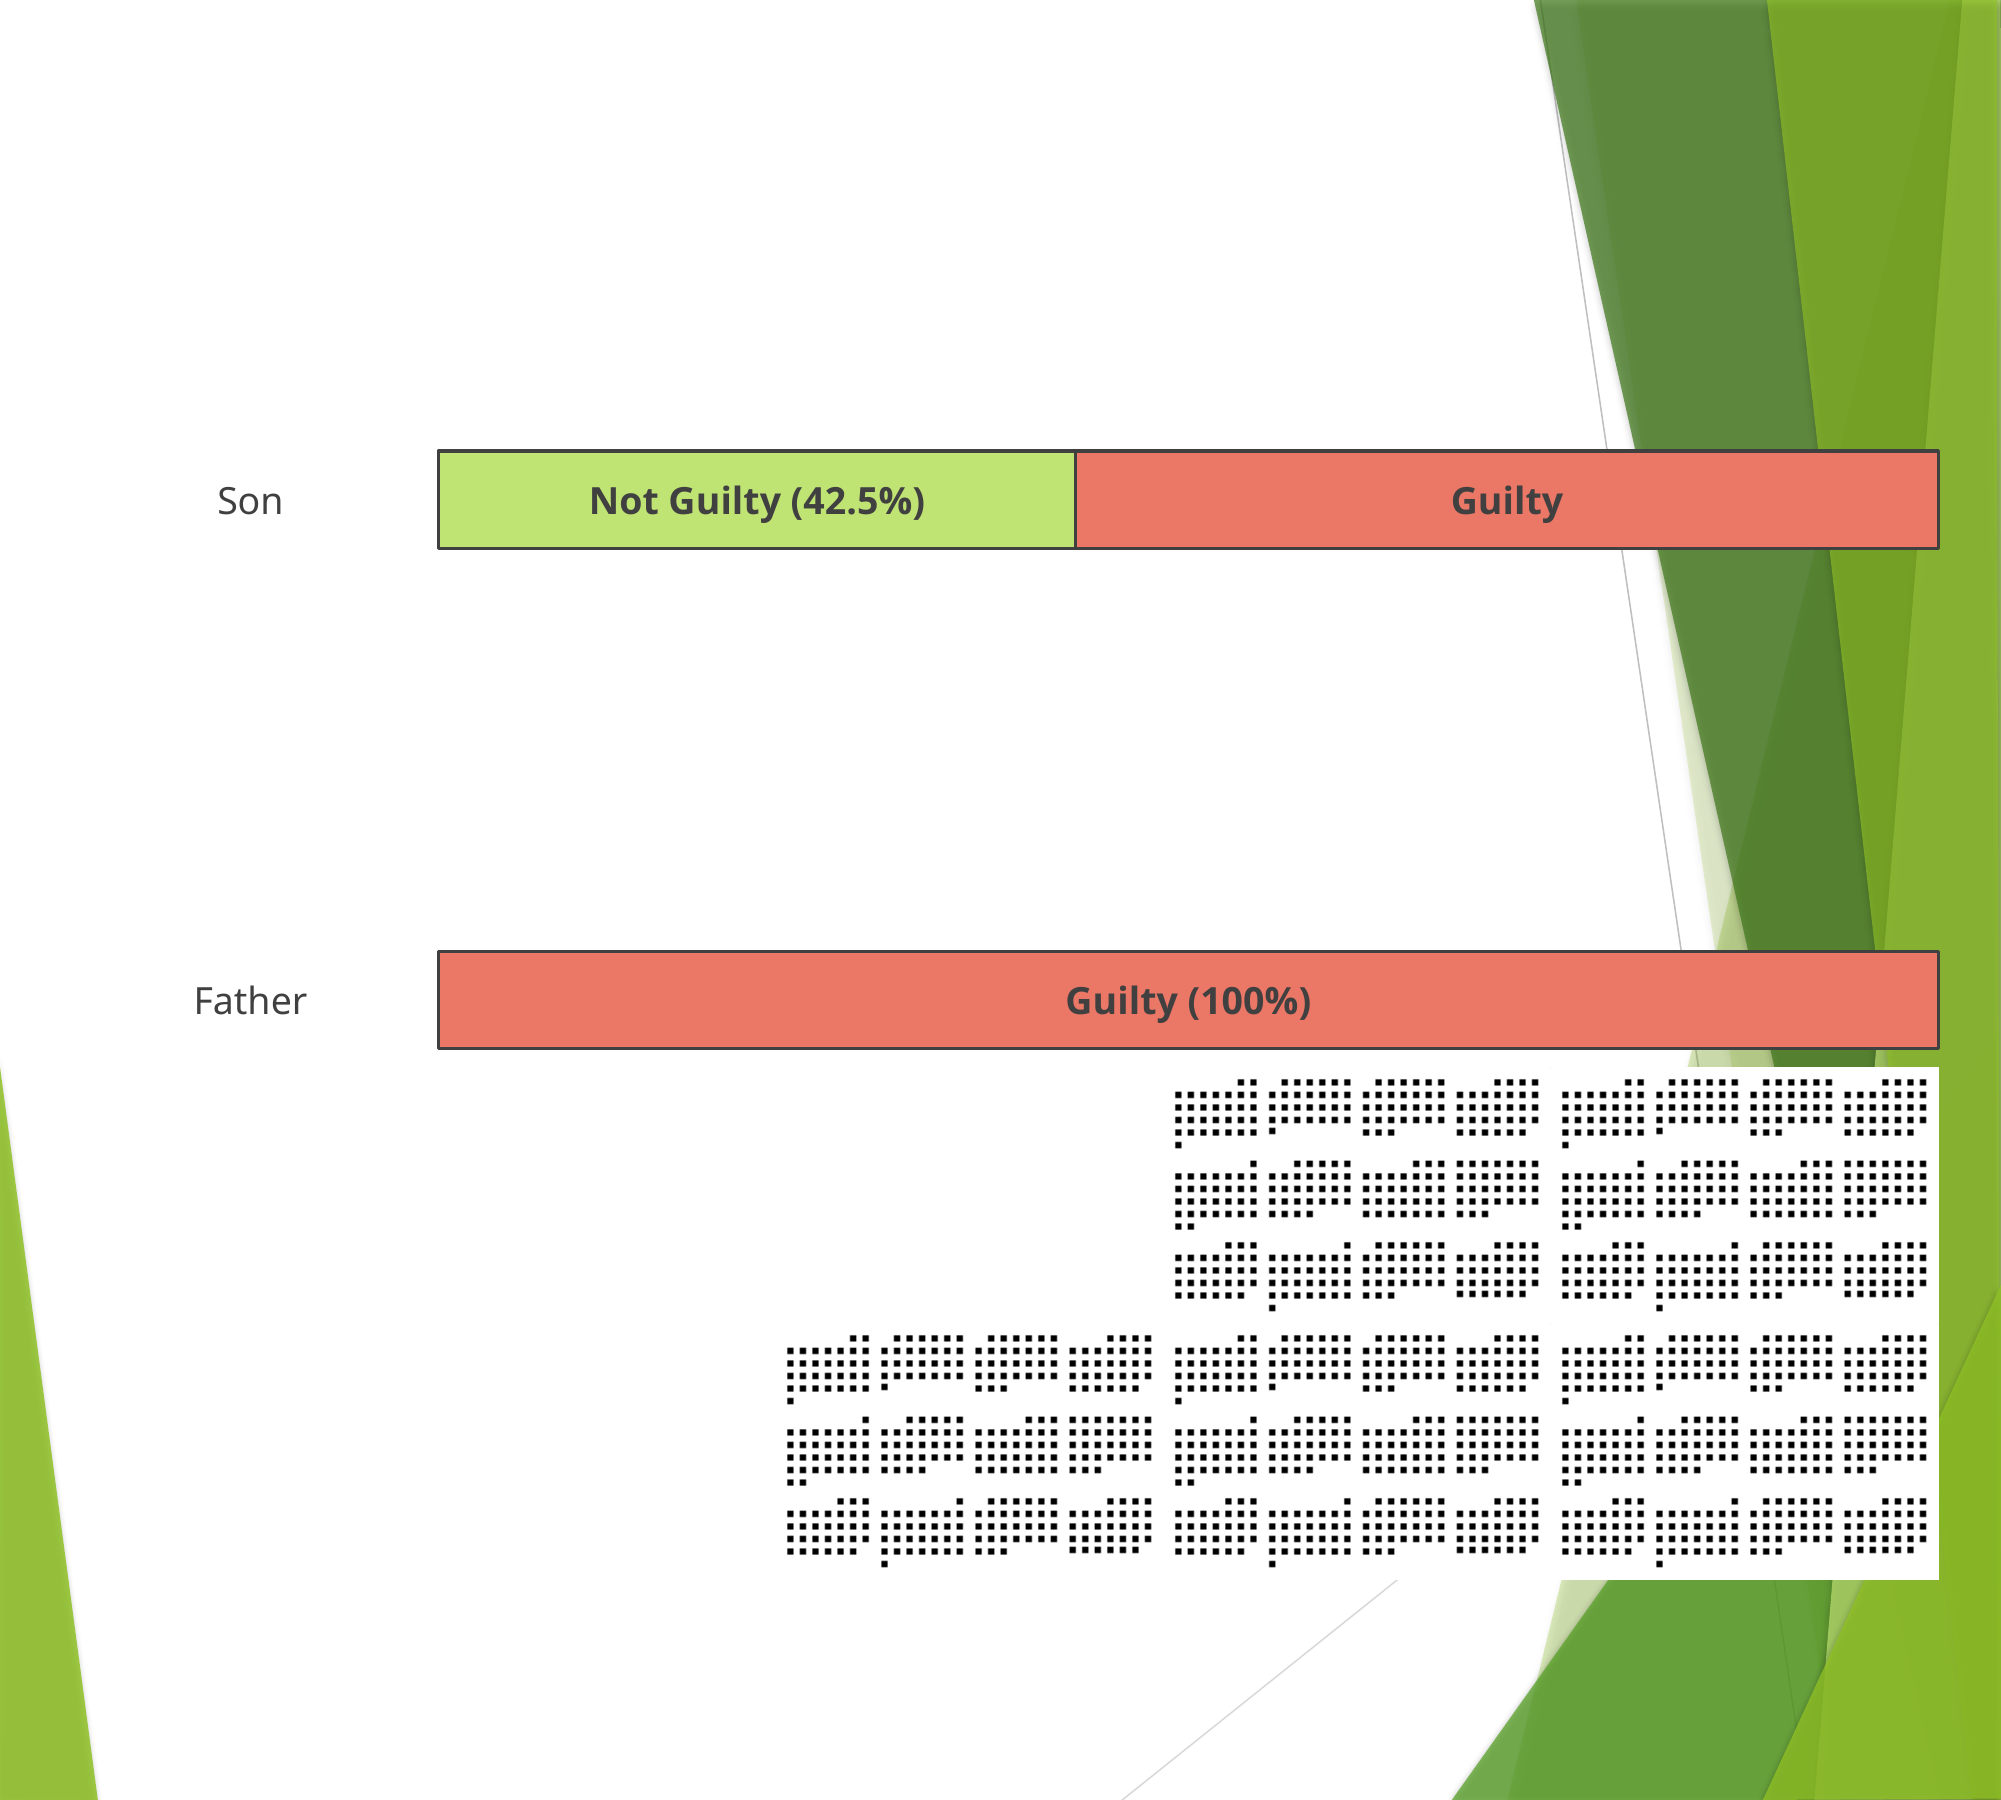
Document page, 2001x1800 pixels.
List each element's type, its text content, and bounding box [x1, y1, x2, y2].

text_box Guilty [1074, 449, 1940, 550]
text_box Son [55, 469, 446, 530]
picture [775, 1066, 1939, 1581]
text_box Father [55, 969, 437, 1030]
text_box Not Guilty (42.5%) [437, 449, 1074, 550]
text_box Guilty (100%) [437, 950, 1940, 1050]
